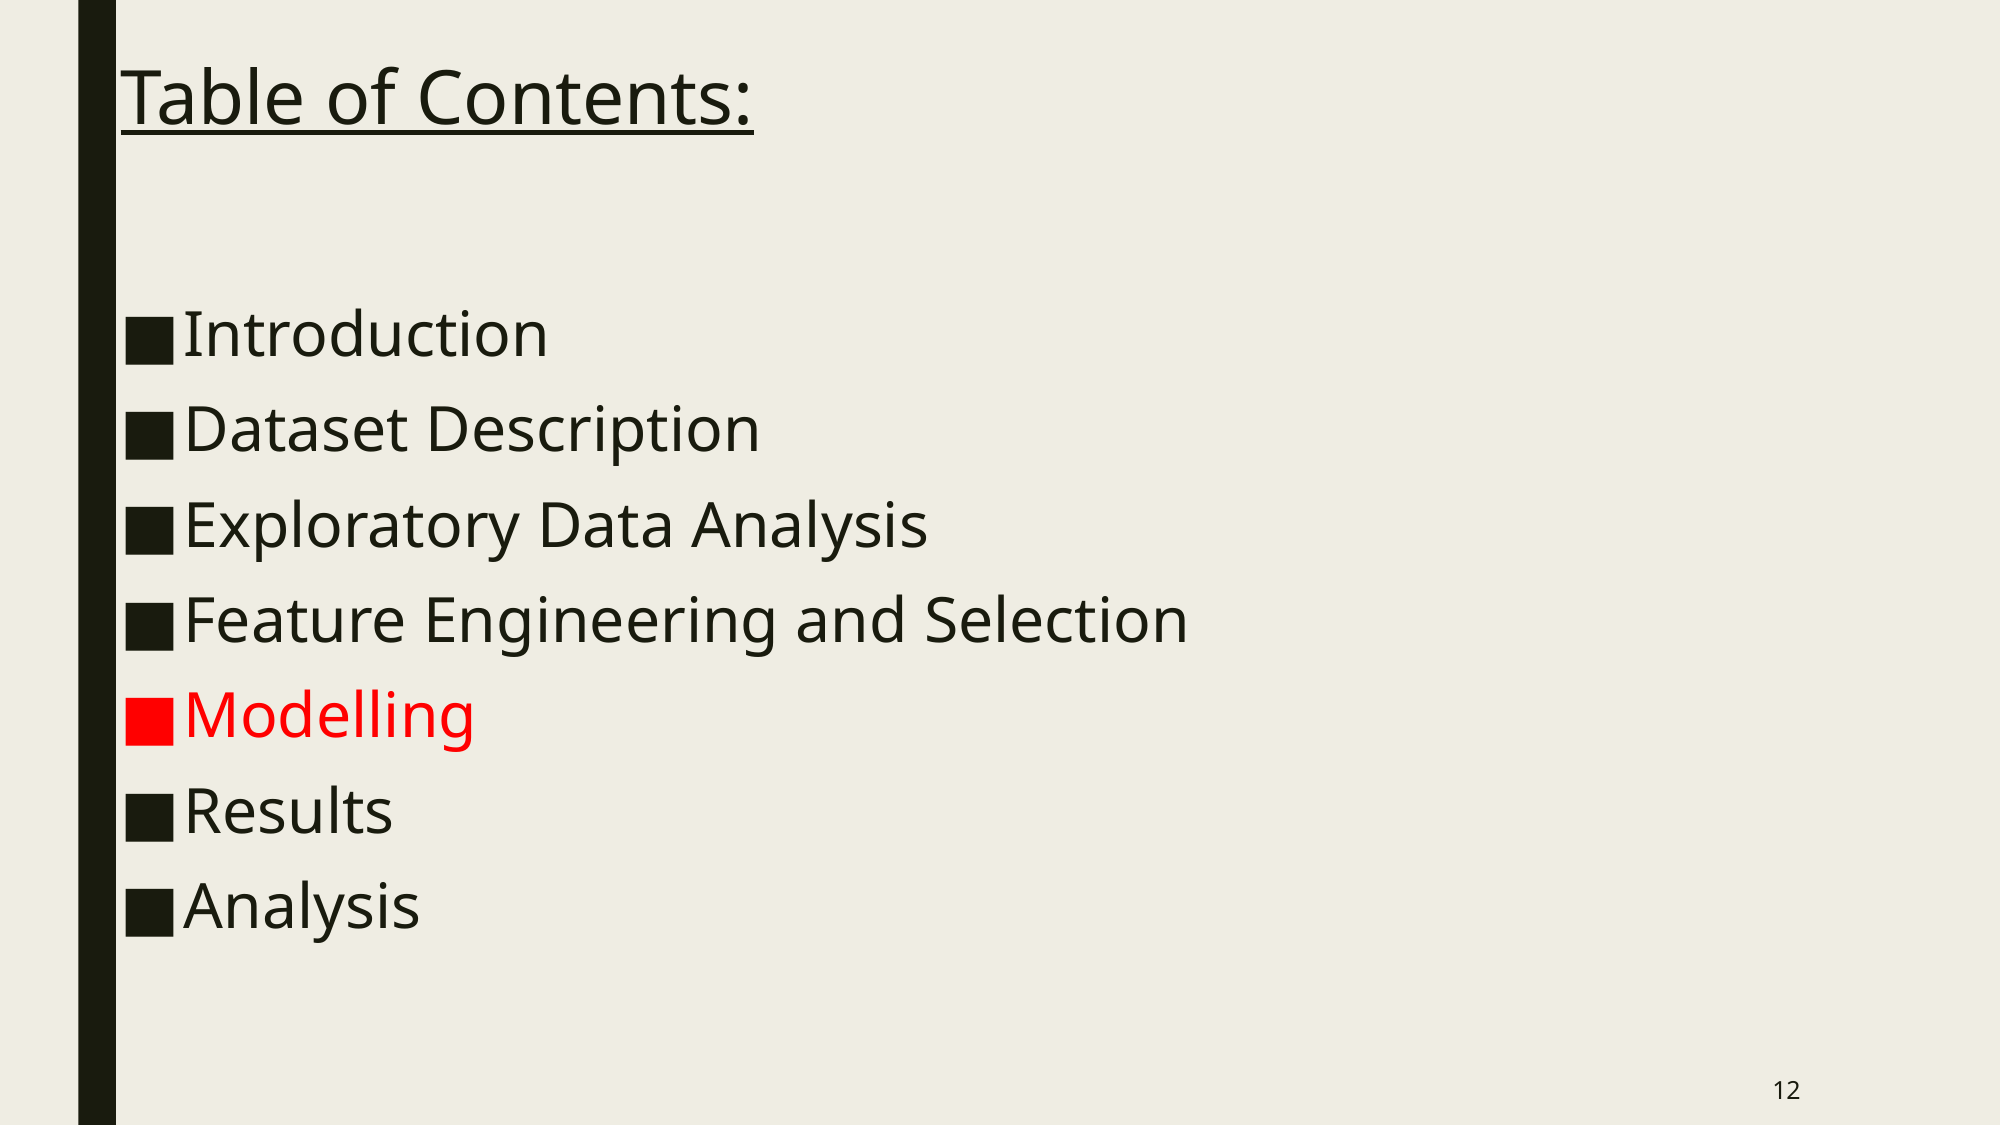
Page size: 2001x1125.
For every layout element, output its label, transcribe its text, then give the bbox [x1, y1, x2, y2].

slide_number 12 [1553, 1058, 1816, 1125]
list Introduction Dataset Description Exploratory Data Analysis Feature Engineering and Selection Modelling Results Analysis [105, 292, 1895, 1014]
title Table of Contents: [105, 52, 1895, 240]
